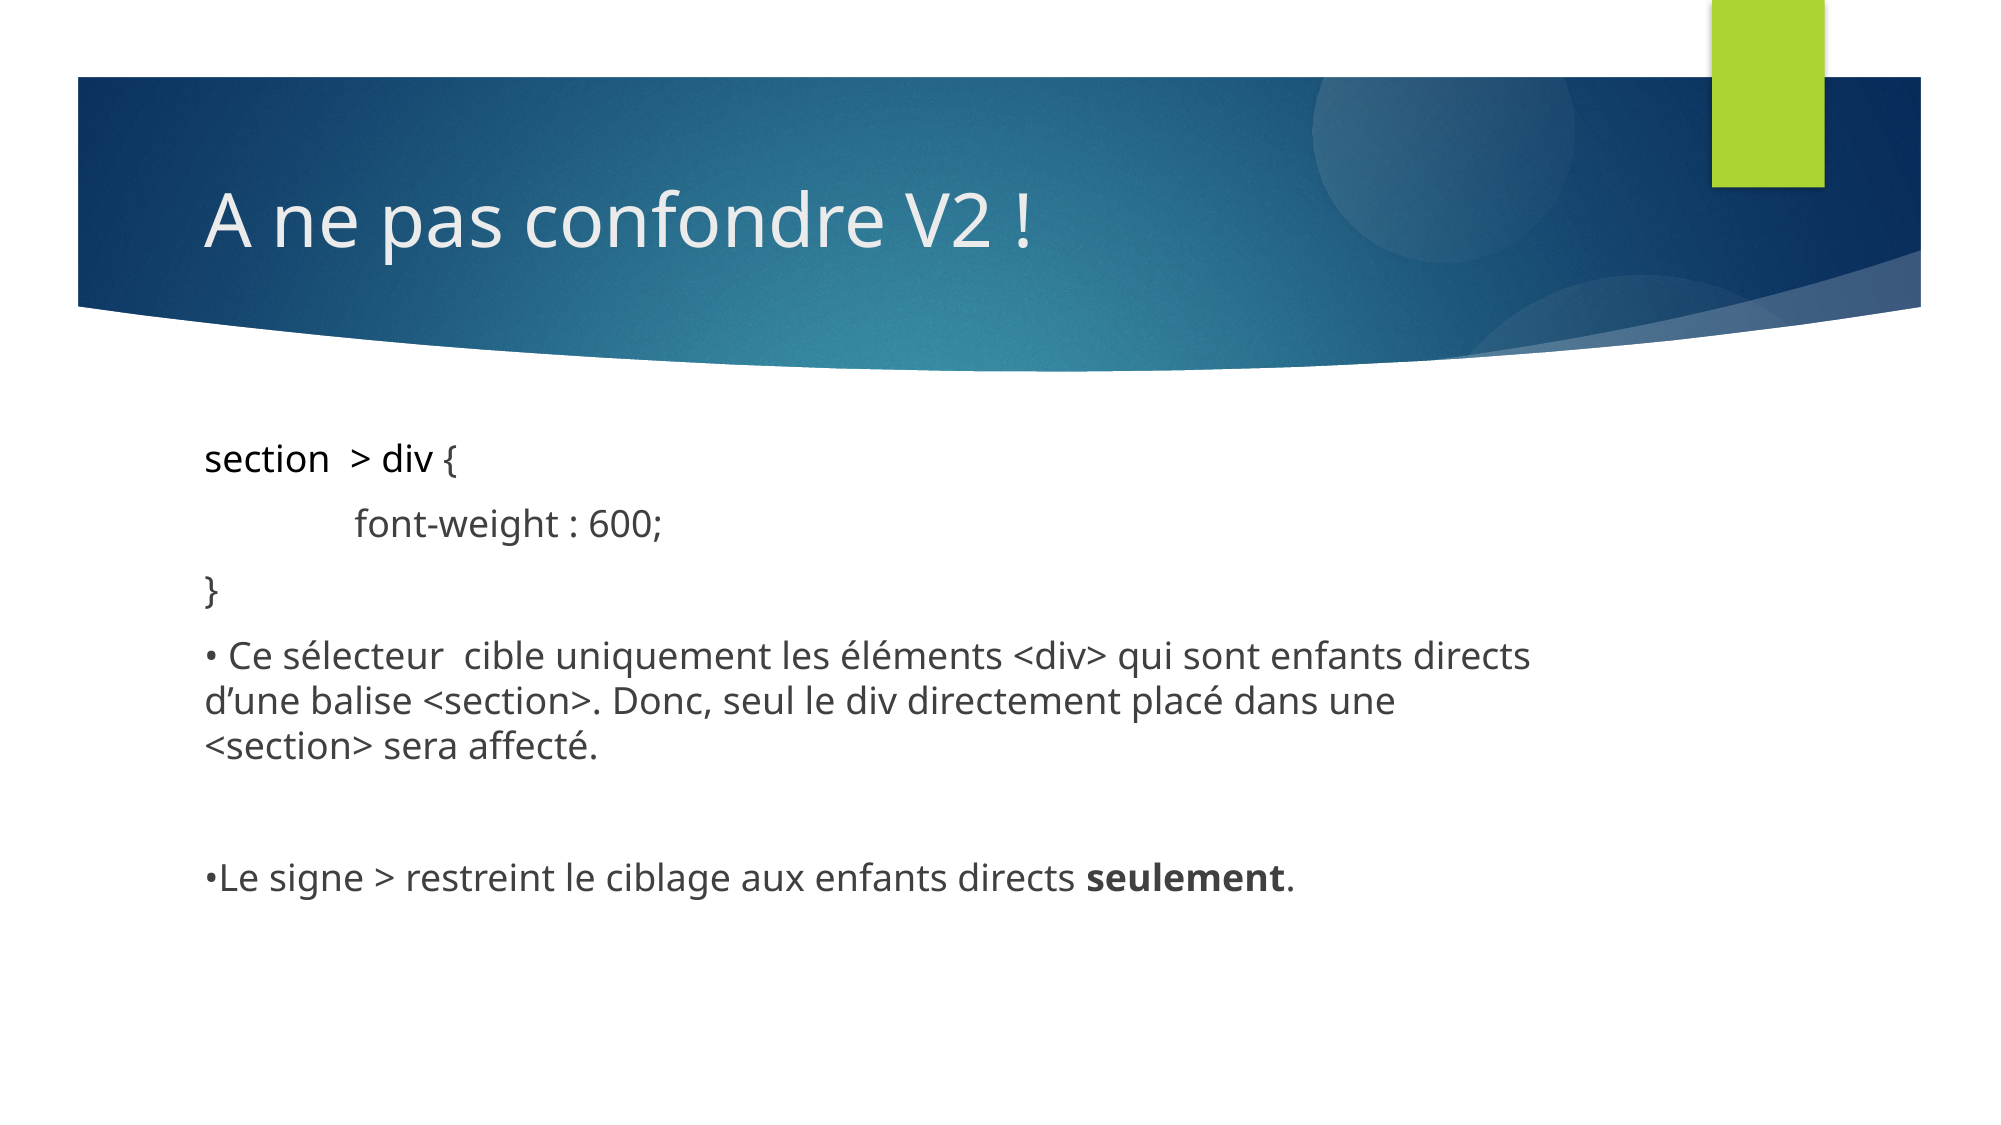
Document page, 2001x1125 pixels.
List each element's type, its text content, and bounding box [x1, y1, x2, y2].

list section > div { font-weight : 600; } • Ce sélecteur cible uniquement les éléments <div> qui sont enfants directs d’une balise <section>. Donc, seul le div directement placé dans une <section> sera affecté. •Le signe > restreint le ciblage aux enfants directs seulement. [189, 427, 1627, 1025]
title A ne pas confondre V2 ! [189, 159, 1627, 276]
